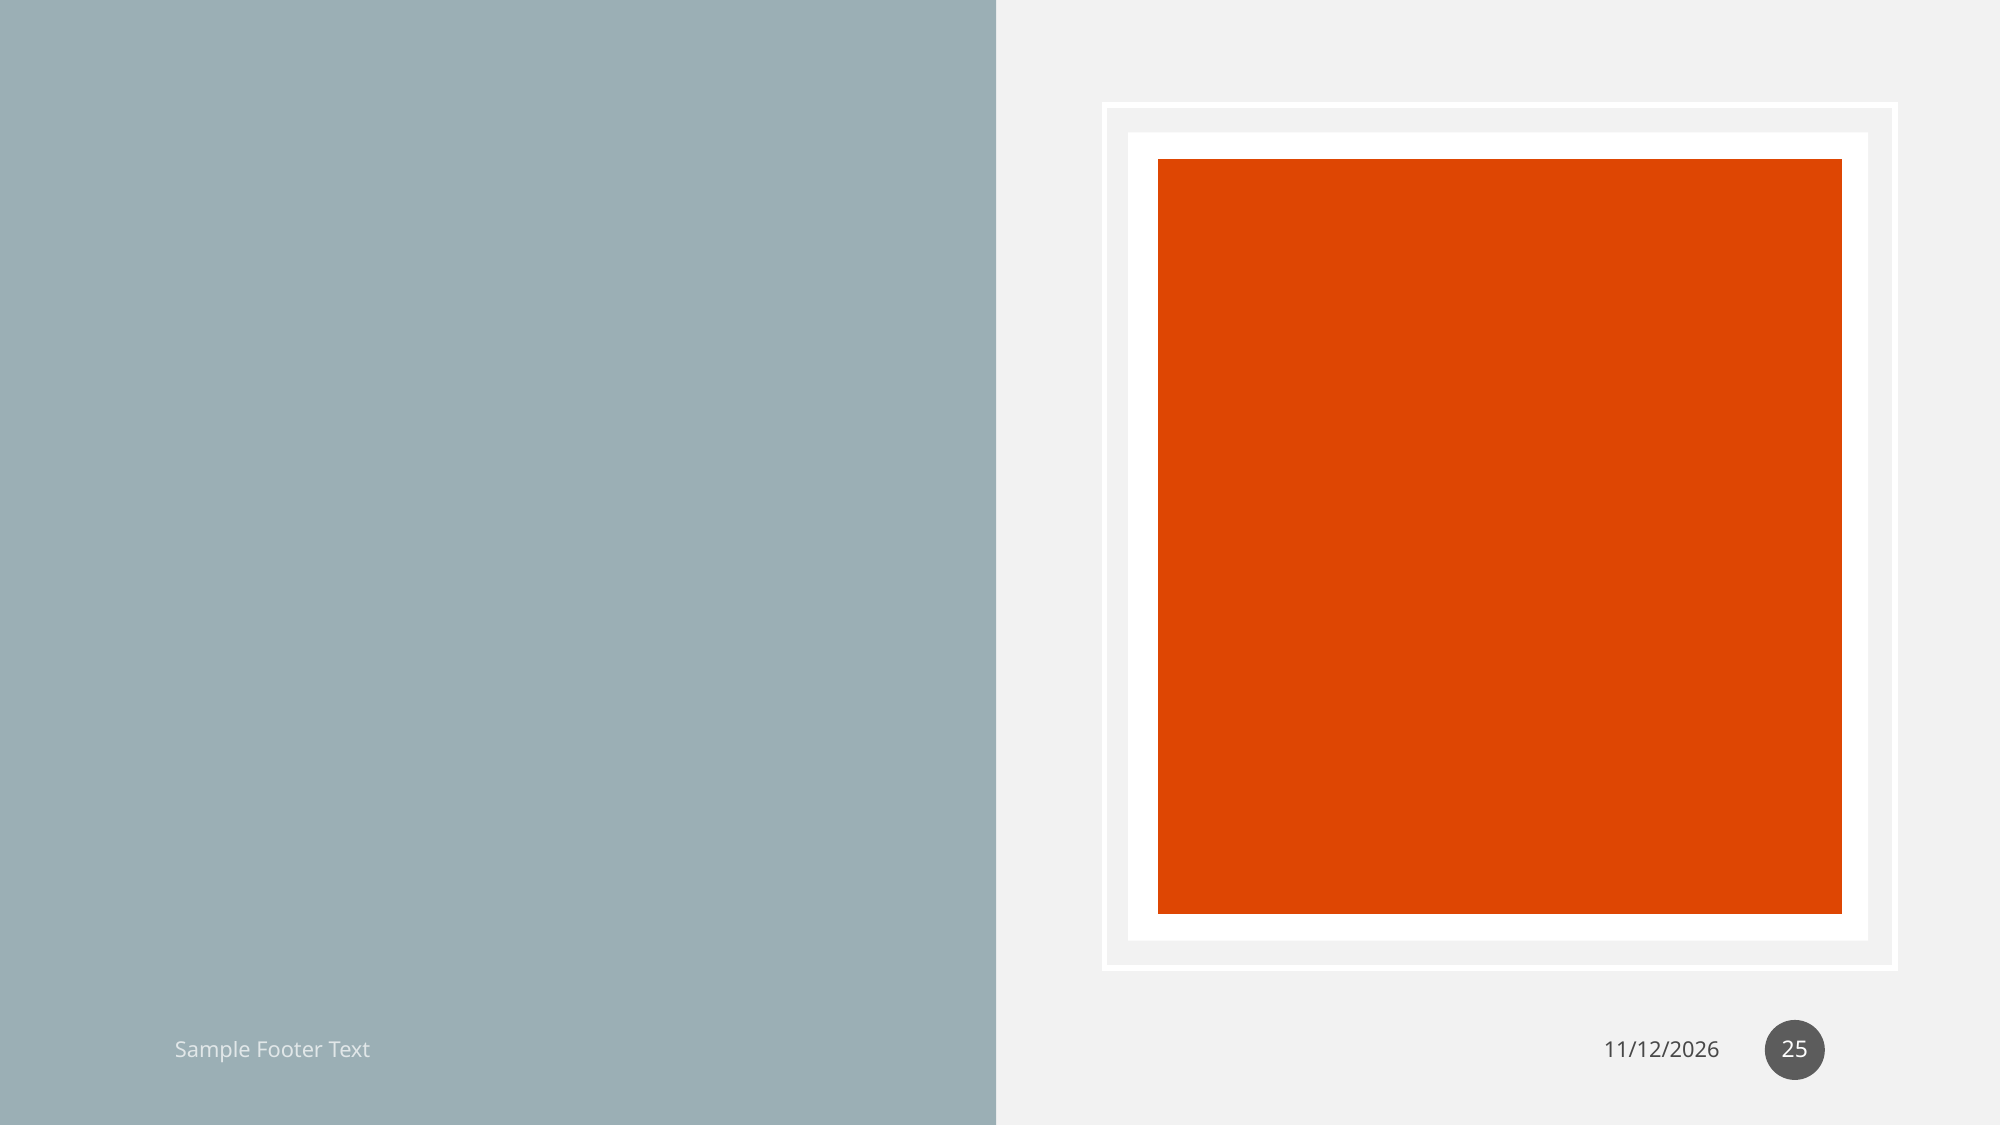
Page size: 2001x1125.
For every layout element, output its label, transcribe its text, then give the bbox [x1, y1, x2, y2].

footer Sample Footer Text [160, 1023, 1046, 1076]
text_box [1127, 131, 1869, 942]
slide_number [1283, 1023, 1735, 1077]
text_box [1103, 104, 1896, 969]
picture [1158, 159, 1842, 914]
text_box [0, 0, 997, 1125]
slide_number 25 [1764, 1019, 1825, 1080]
